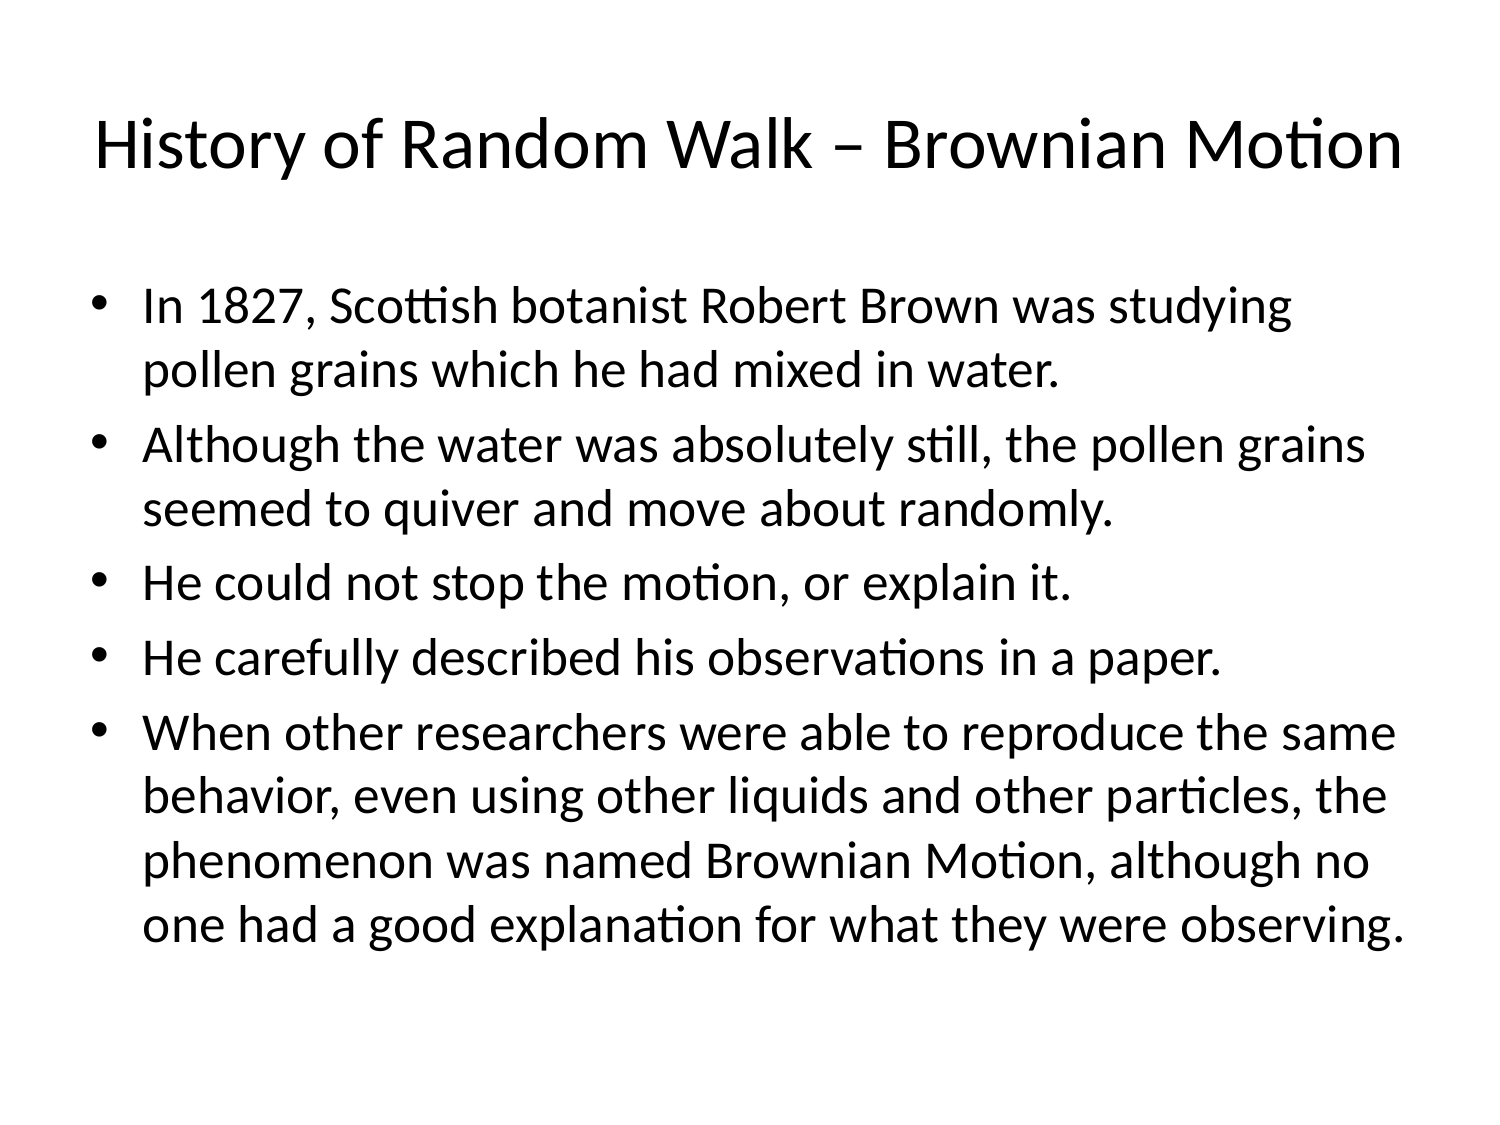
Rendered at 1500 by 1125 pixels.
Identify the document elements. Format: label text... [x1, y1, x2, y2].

list In 1827, Scottish botanist Robert Brown was studying pollen grains which he had mixed in water. Although the water was absolutely still, the pollen grains seemed to quiver and move about randomly. He could not stop the motion, or explain it. He carefully described his observations in a paper. When other researchers were able to reproduce the same behavior, even using other liquids and other particles, the phenomenon was named Brownian Motion, although no one had a good explanation for what they were observing. [75, 262, 1425, 1005]
title History of Random Walk – Brownian Motion [75, 45, 1425, 233]
